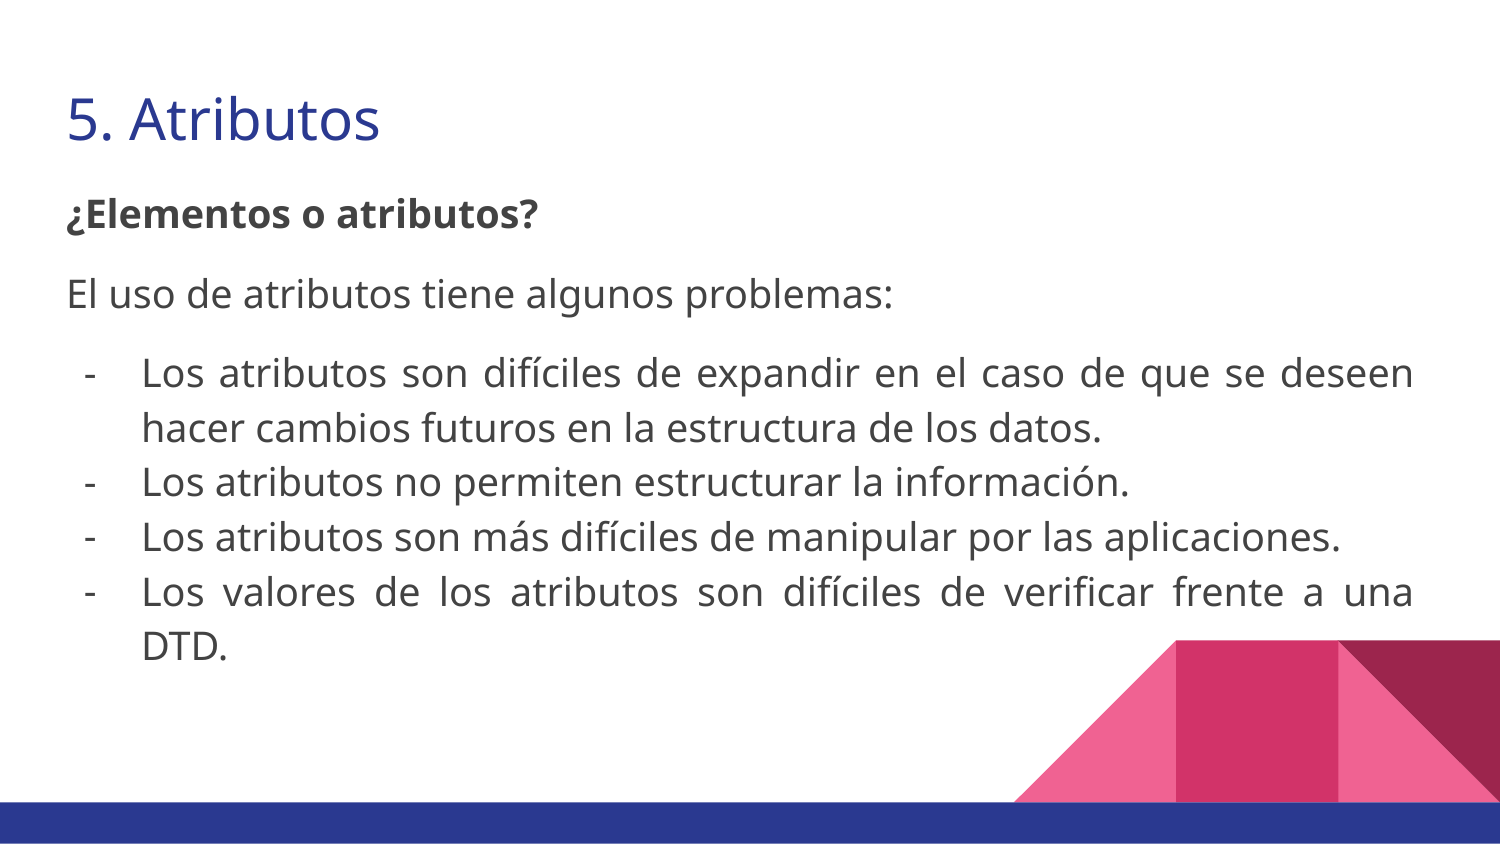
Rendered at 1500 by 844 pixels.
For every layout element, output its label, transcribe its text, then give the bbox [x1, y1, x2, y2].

list ¿Elementos o atributos? El uso de atributos tiene algunos problemas: Los atributos son difíciles de expandir en el caso de que se deseen hacer cambios futuros en la estructura de los datos. Los atributos no permiten estructurar la información. Los atributos son más difíciles de manipular por las aplicaciones. Los valores de los atributos son difíciles de verificar frente a una DTD. [51, 166, 1431, 622]
title 5. Atributos [51, 67, 1449, 167]
